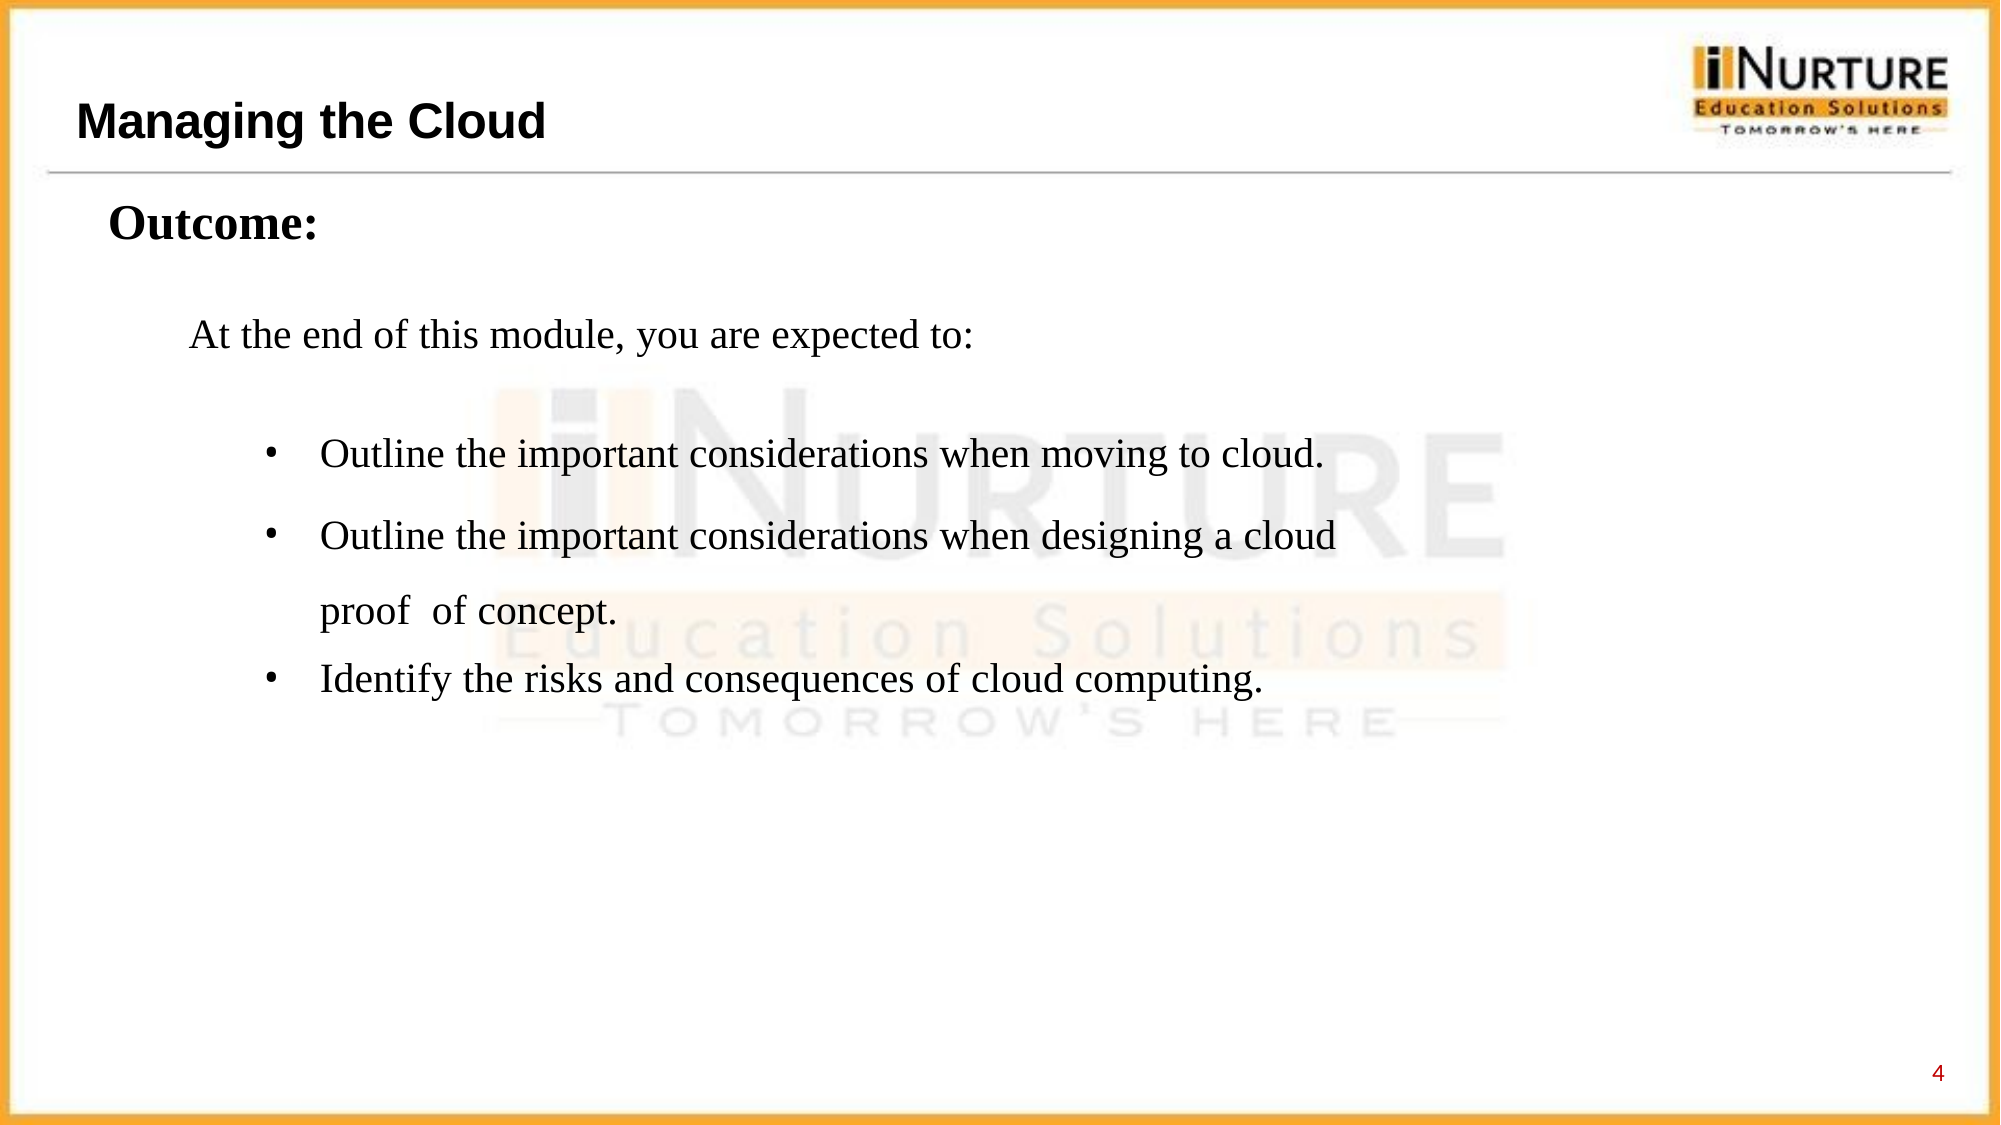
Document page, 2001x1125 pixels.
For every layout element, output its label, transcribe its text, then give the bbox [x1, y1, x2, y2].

text_box 10 [1925, 1060, 1964, 1087]
text_box Outcome: At the end of this module, you are expected to: Outline the important considerations when moving to cloud. Outline the important considerations when designing a cloud proof of concept. Identify the risks and consequences of cloud computing. [105, 187, 1437, 701]
title Managing the Cloud [73, 86, 549, 276]
picture [0, 0, 2000, 1125]
